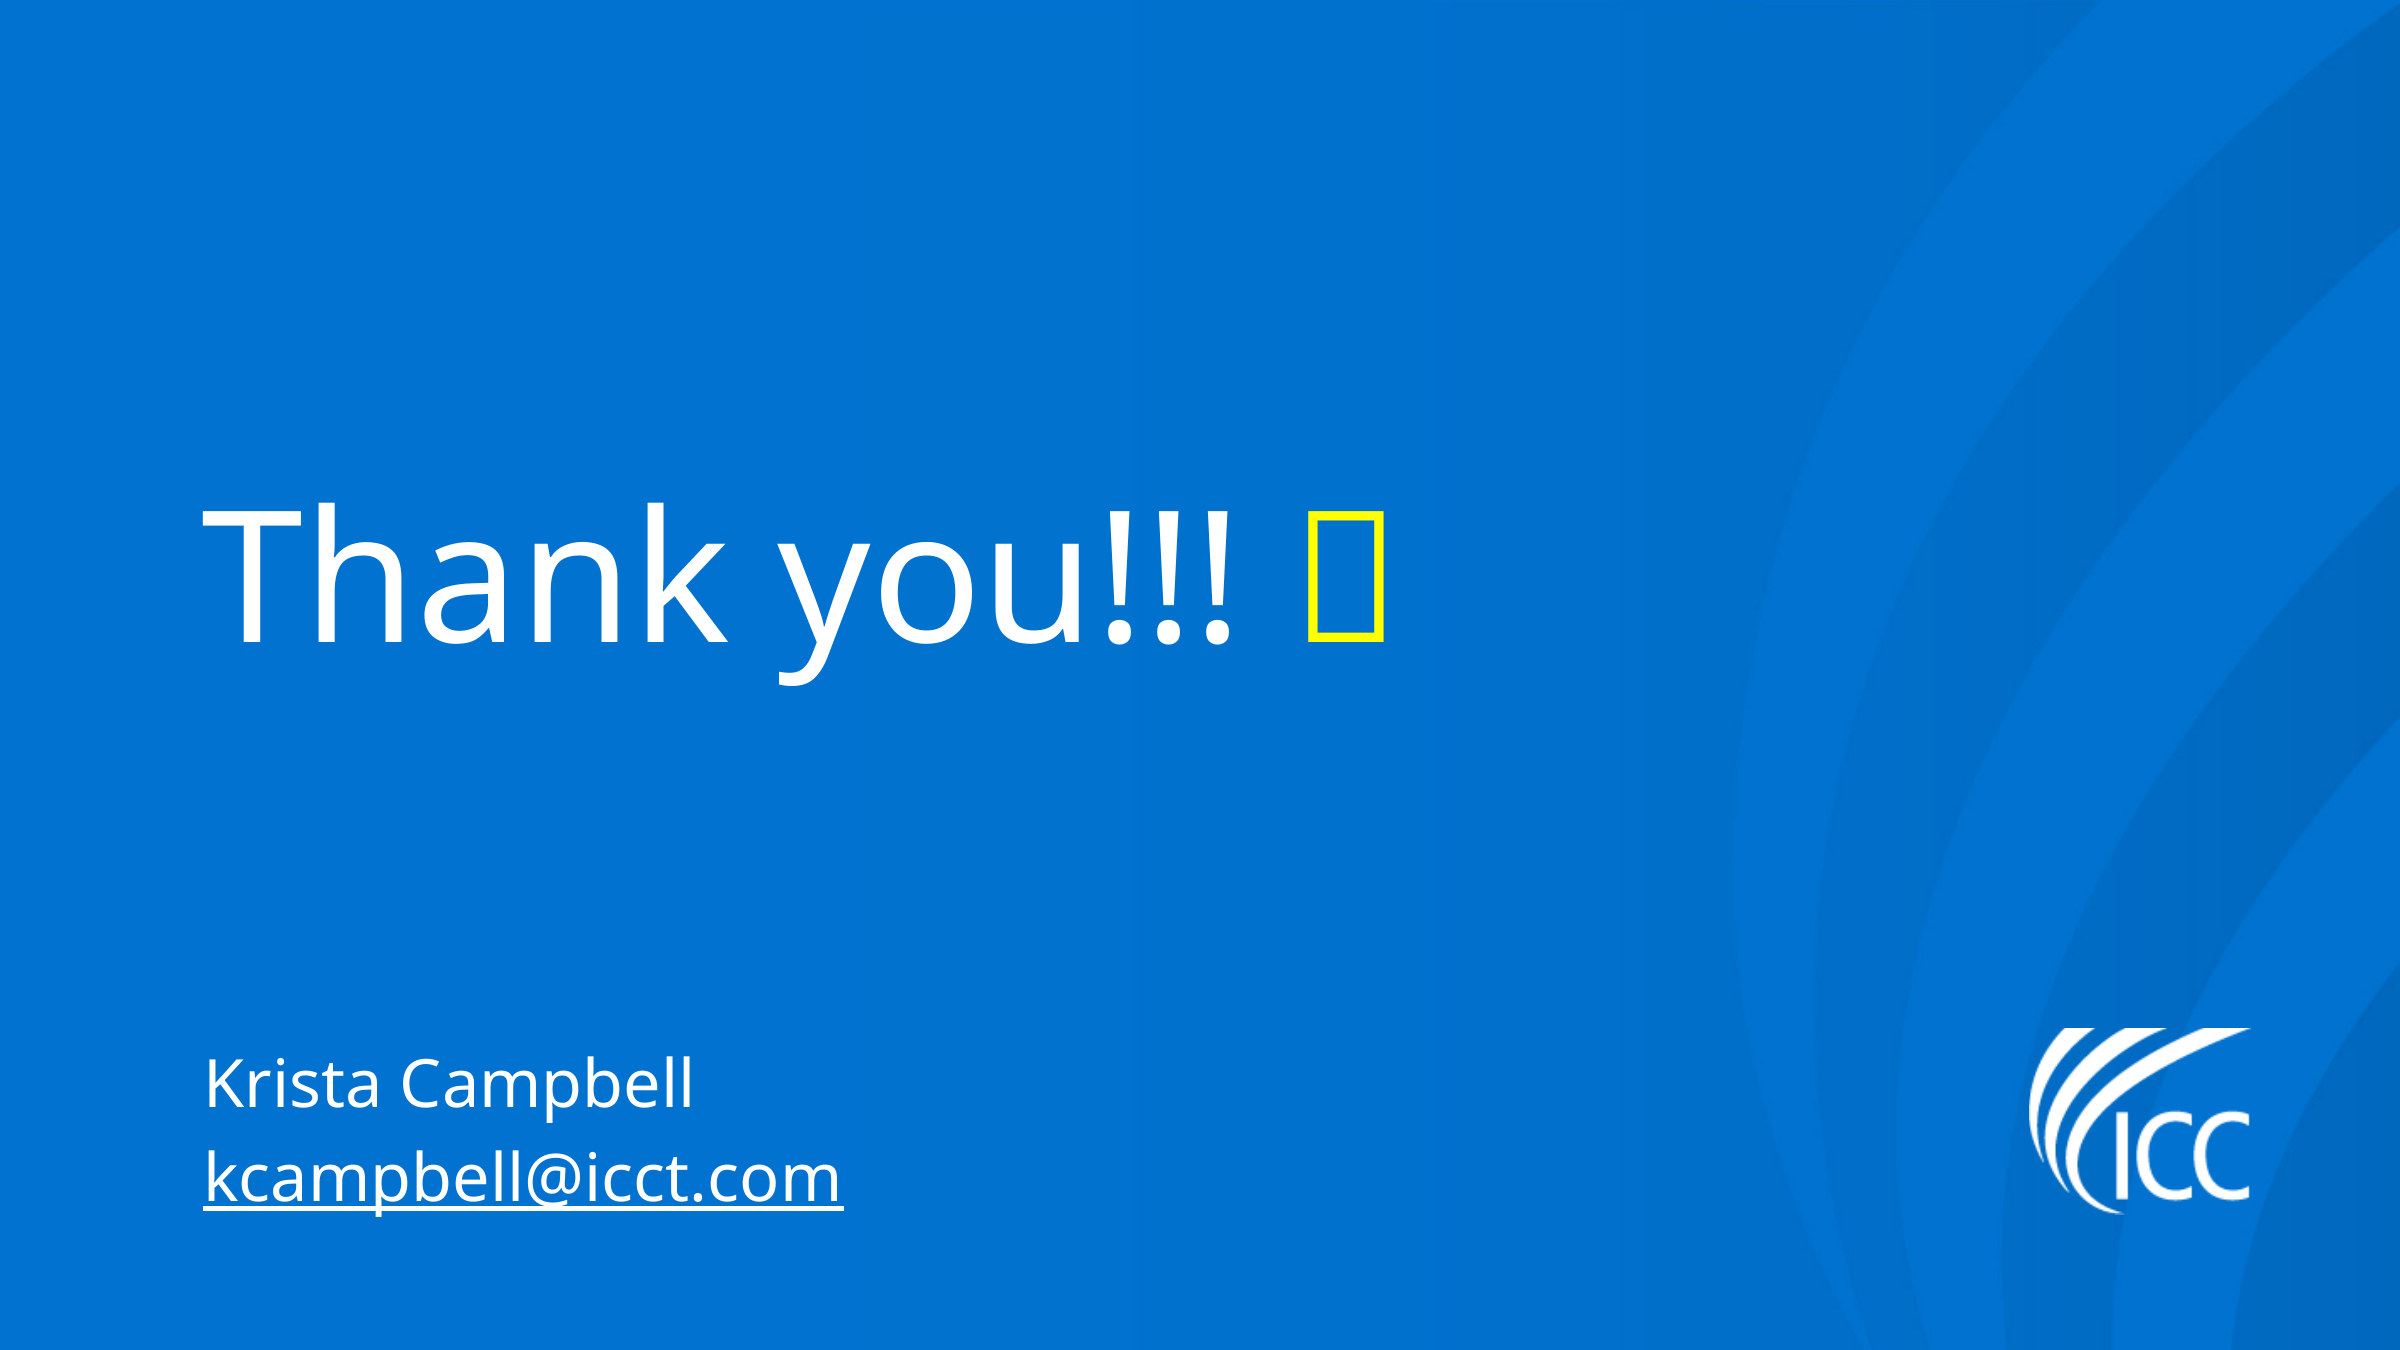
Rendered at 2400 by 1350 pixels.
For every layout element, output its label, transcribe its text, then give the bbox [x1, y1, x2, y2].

picture [0, 0, 2400, 1350]
list Krista Campbell kcampbell@icct.com [181, 1030, 1568, 1232]
subtitle Thank you!!!  [180, 448, 2220, 794]
